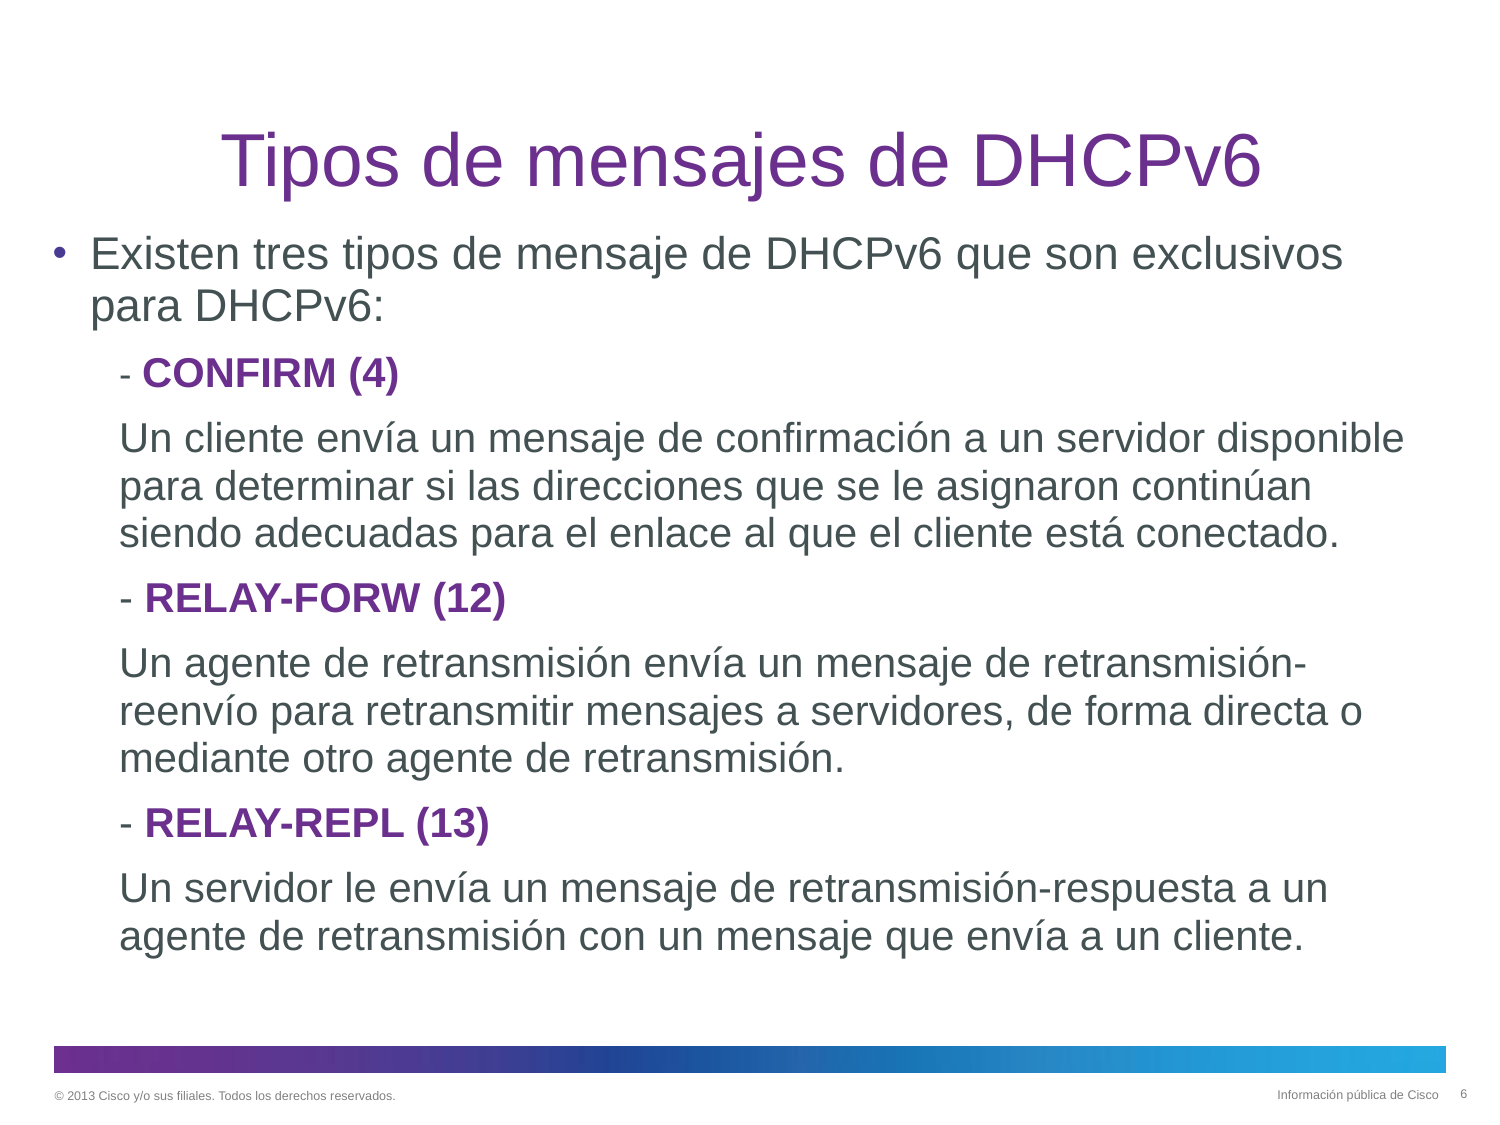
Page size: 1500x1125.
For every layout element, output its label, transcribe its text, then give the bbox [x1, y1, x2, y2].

title Tipos de mensajes de DHCPv6 [37, 70, 1447, 209]
picture [54, 1046, 1446, 1073]
list Existen tres tipos de mensaje de DHCPv6 que son exclusivos para DHCPv6: - CONFIRM (4) Un cliente envía un mensaje de confirmación a un servidor disponible para determinar si las direcciones que se le asignaron continúan siendo adecuadas para el enlace al que el cliente está conectado. - RELAY-FORW (12) Un agente de retransmisión envía un mensaje de retransmisión-reenvío para retransmitir mensajes a servidores, de forma directa o mediante otro agente de retransmisión. - RELAY-REPL (13) Un servidor le envía un mensaje de retransmisión-respuesta a un agente de retransmisión con un mensaje que envía a un cliente. [37, 220, 1445, 1035]
